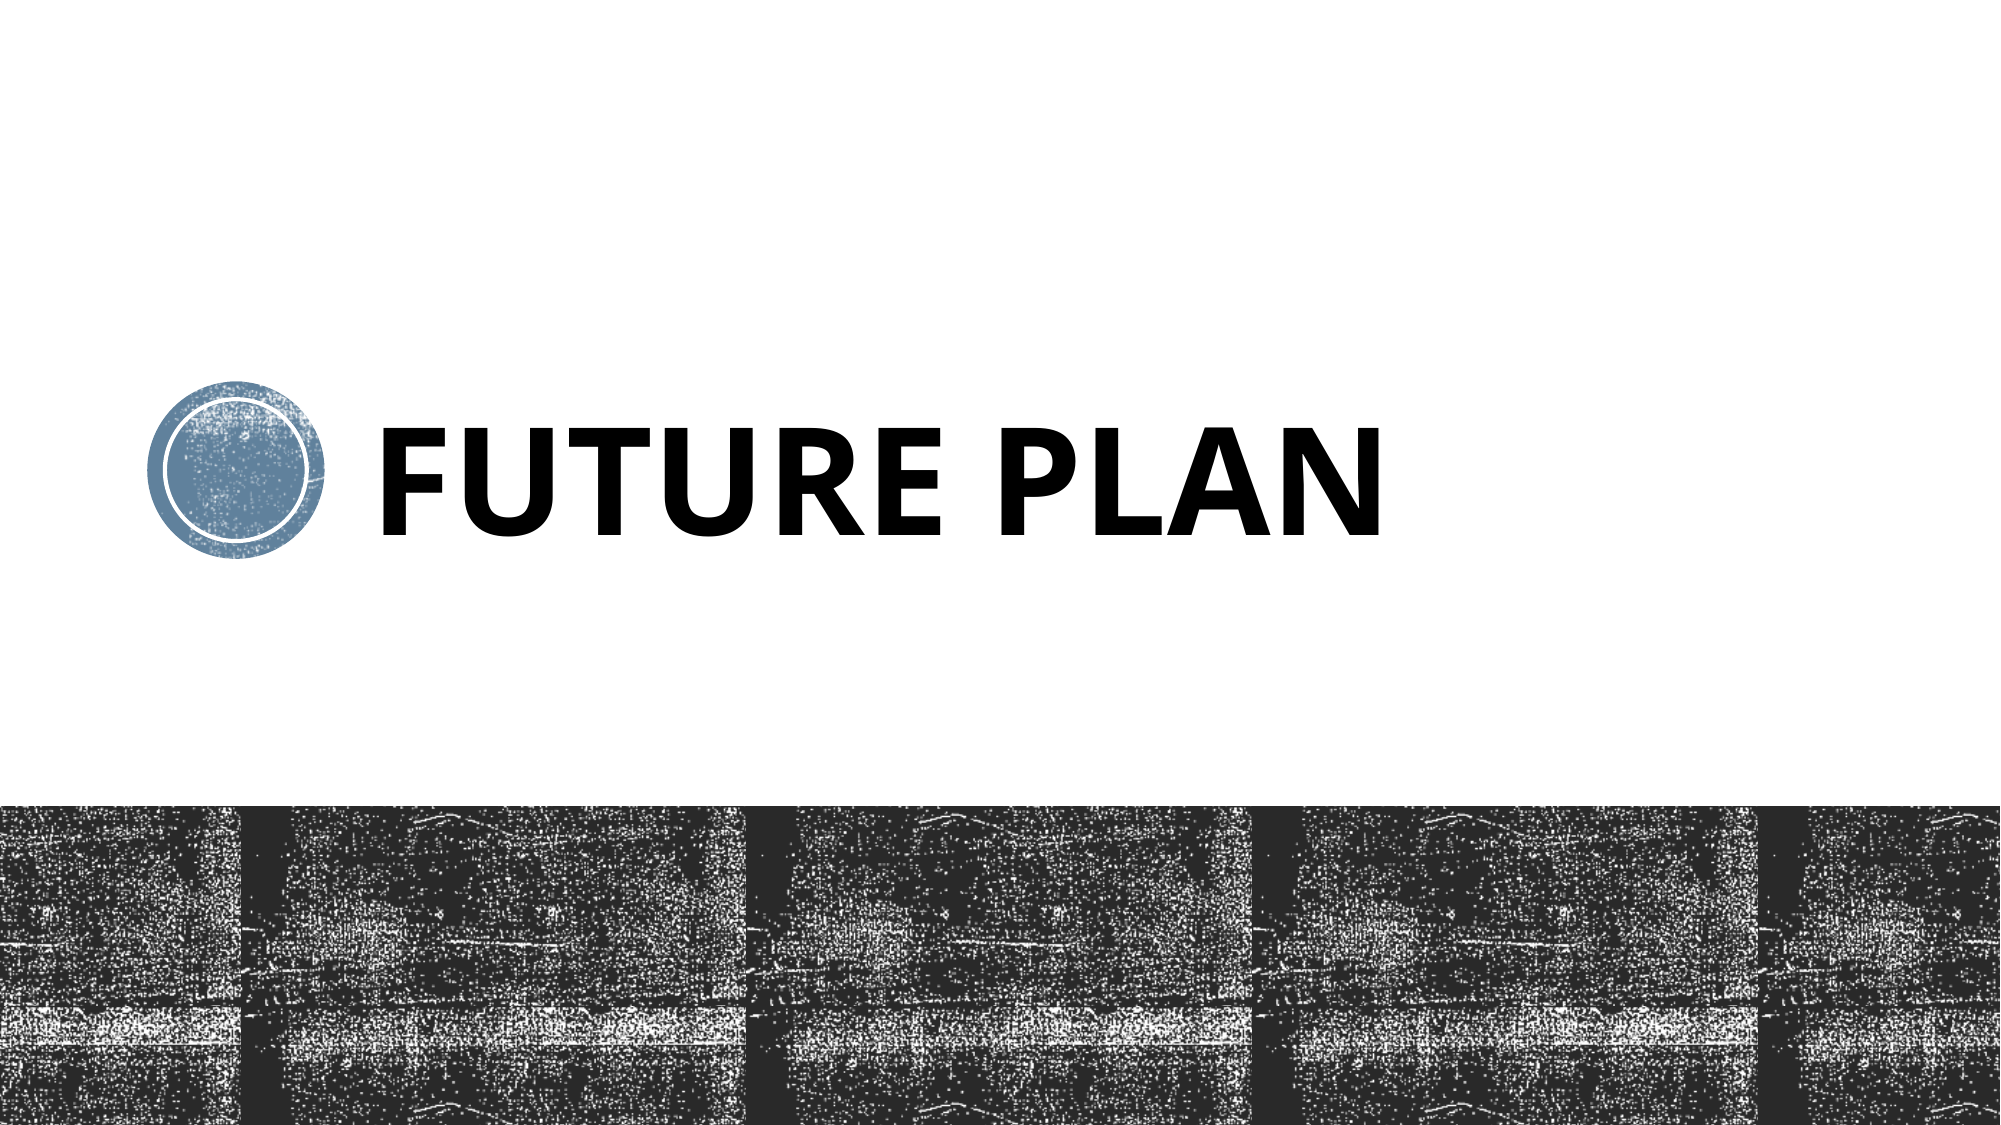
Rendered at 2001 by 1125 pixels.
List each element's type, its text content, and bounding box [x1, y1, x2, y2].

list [0, 806, 2000, 1125]
title FUTURE PLAN [355, 201, 1878, 779]
